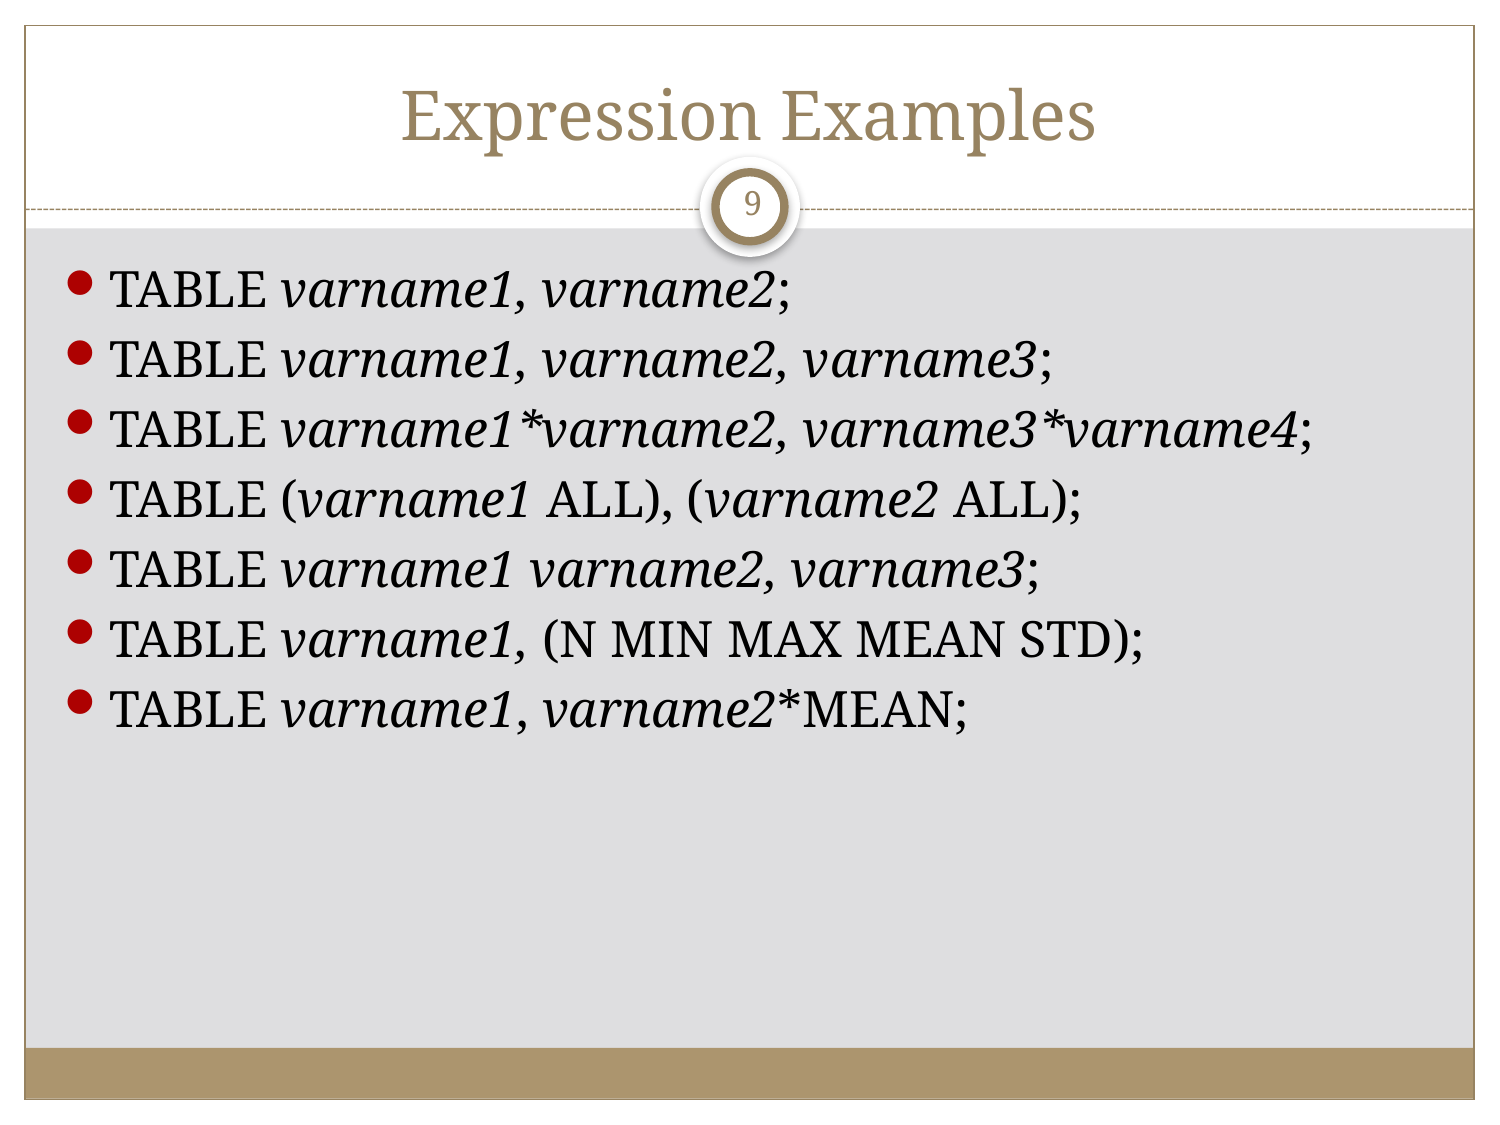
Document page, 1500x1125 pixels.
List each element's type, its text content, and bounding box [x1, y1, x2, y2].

list TABLE varname1, varname2; TABLE varname1, varname2, varname3; TABLE varname1*varname2, varname3*varname4; TABLE (varname1 ALL), (varname2 ALL); TABLE varname1 varname2, varname3; TABLE varname1, (N MIN MAX MEAN STD); TABLE varname1, varname2*MEAN; [49, 250, 1445, 1001]
title Expression Examples [49, 37, 1450, 162]
slide_number 9 [715, 168, 791, 241]
